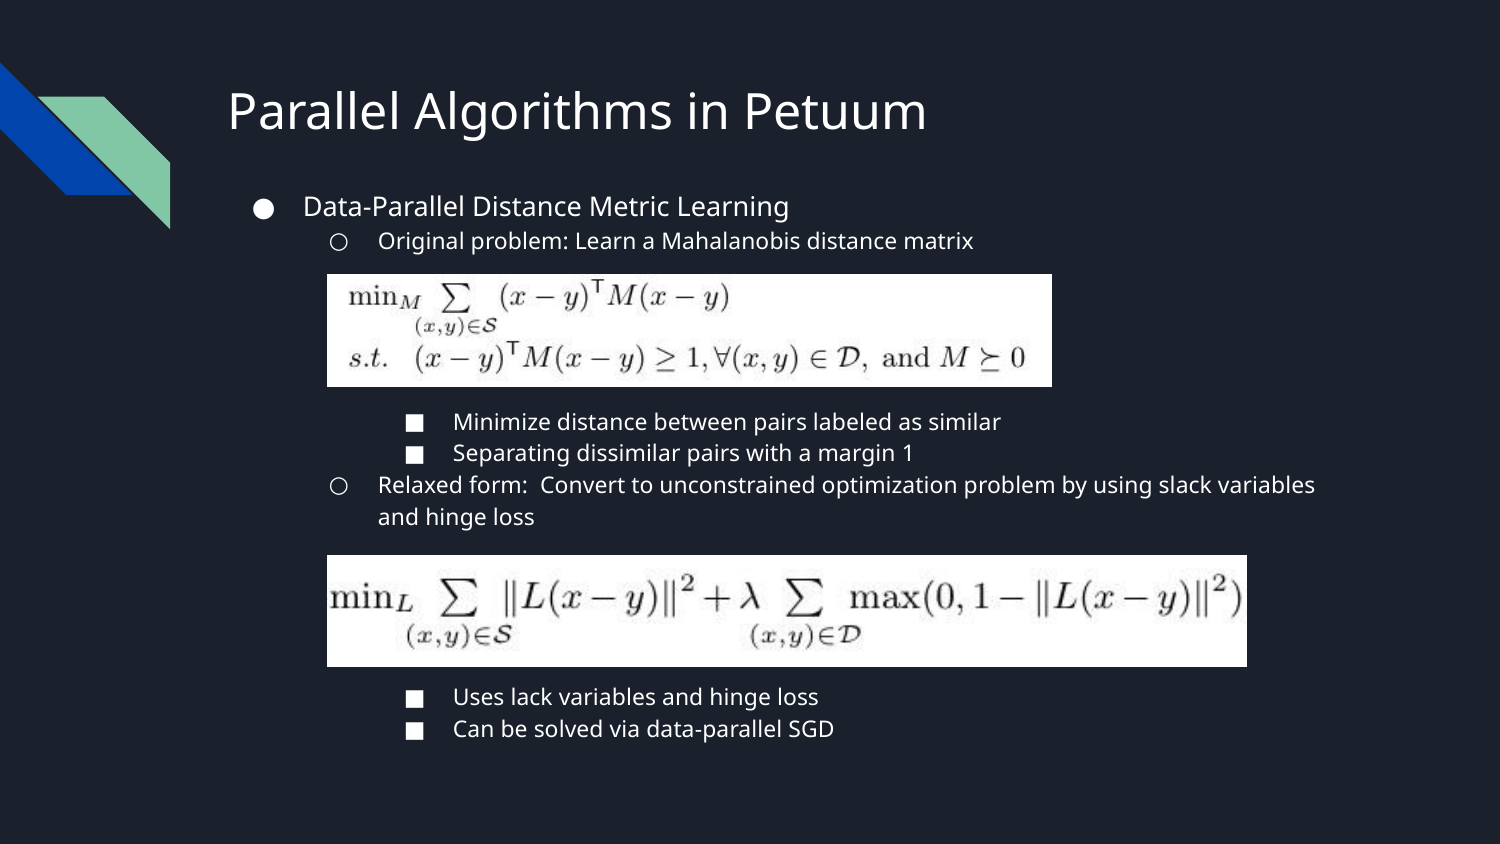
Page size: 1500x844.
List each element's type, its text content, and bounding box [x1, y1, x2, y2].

picture [326, 274, 1053, 387]
list Data-Parallel Distance Metric Learning Original problem: Learn a Mahalanobis distance matrix Minimize distance between pairs labeled as similar Separating dissimilar pairs with a margin 1 Relaxed form: Convert to unconstrained optimization problem by using slack variables and hinge loss Uses lack variables and hinge loss Can be solved via data-parallel SGD [212, 169, 1368, 828]
title Parallel Algorithms in Petuum [212, 64, 1368, 169]
picture [326, 554, 1247, 668]
